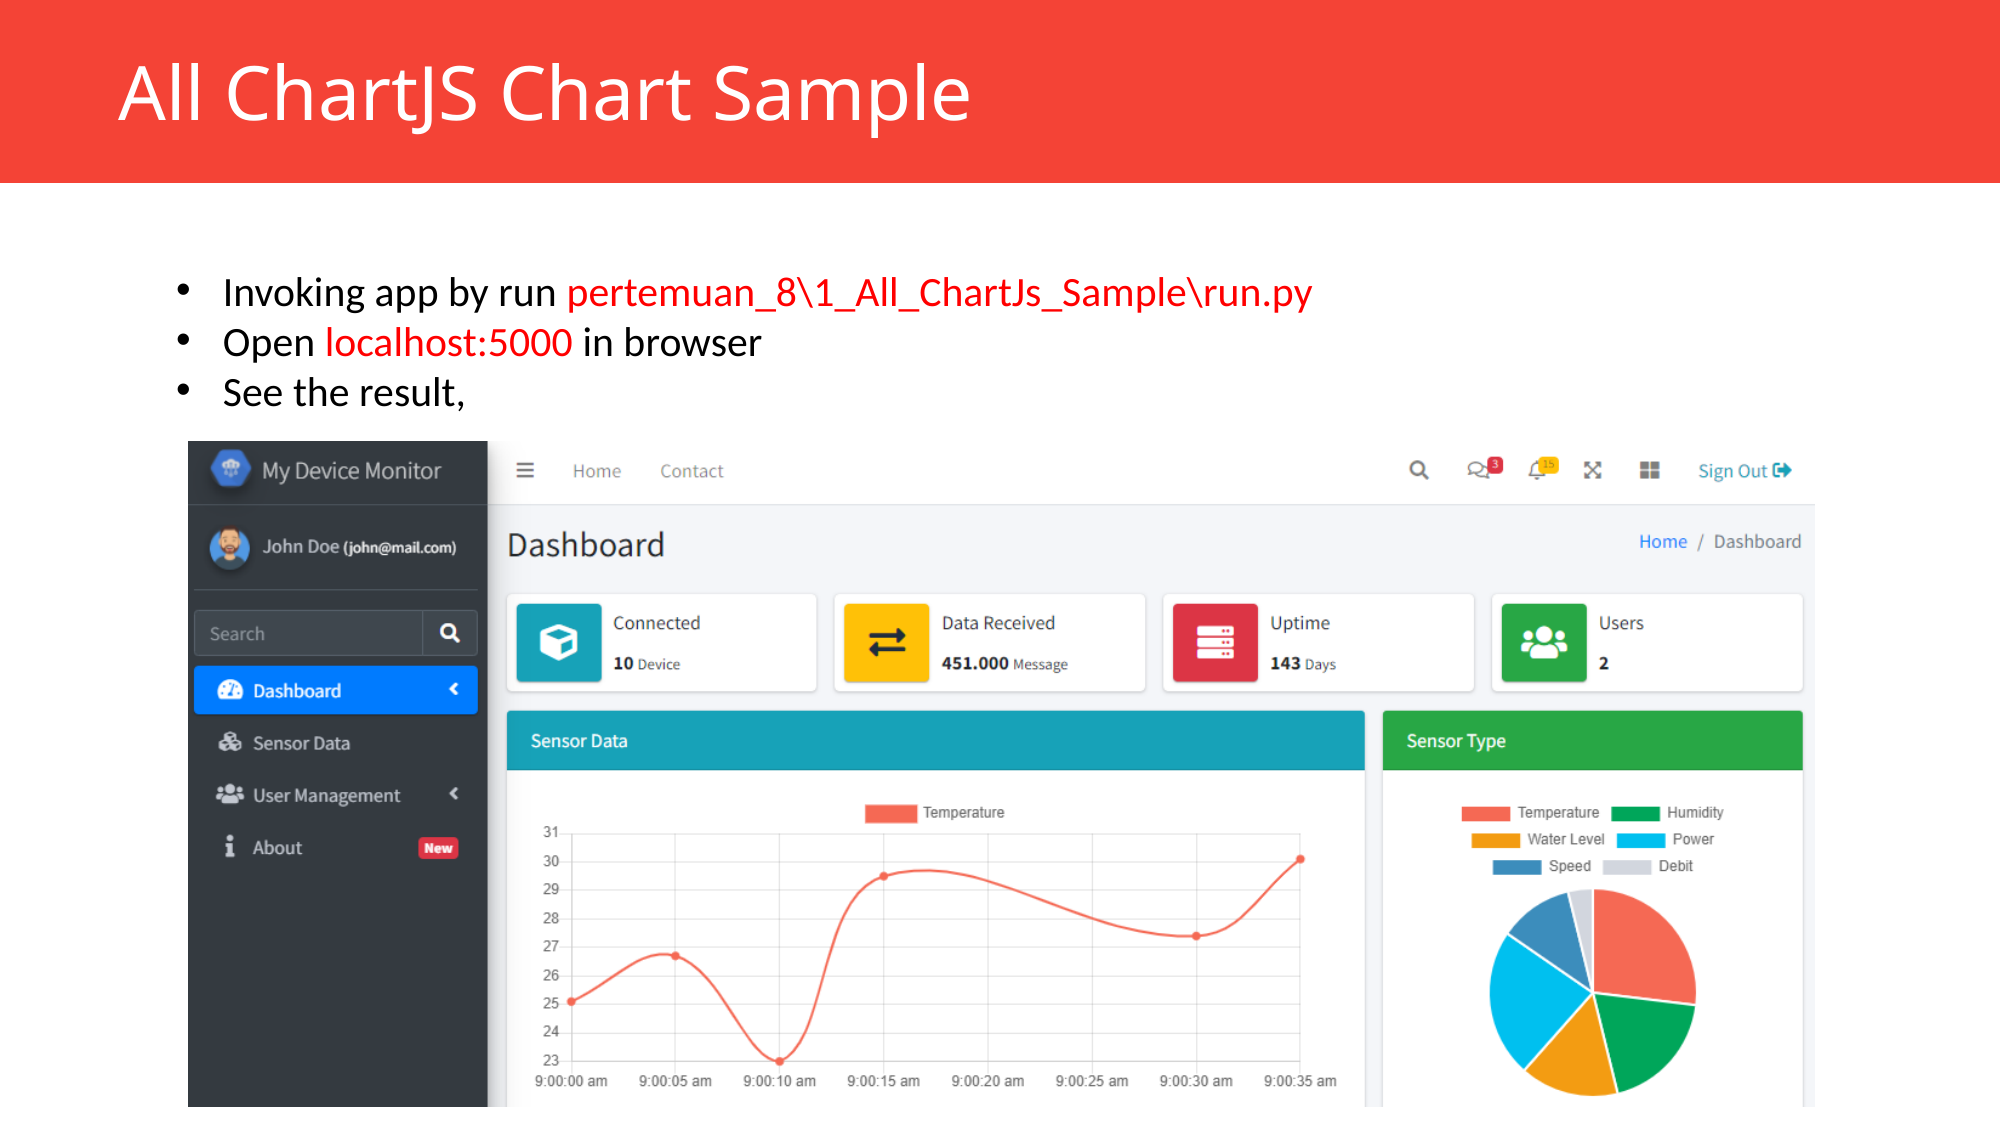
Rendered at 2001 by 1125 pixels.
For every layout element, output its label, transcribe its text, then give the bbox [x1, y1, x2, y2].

text_box [0, 0, 2000, 184]
text_box All ChartJS Chart Sample [103, 37, 989, 143]
text_box Invoking app by run pertemuan_8\1_All_ChartJs_Sample\run.py Open localhost:5000 in browser See the result, [161, 256, 1329, 422]
picture [188, 441, 1815, 1107]
